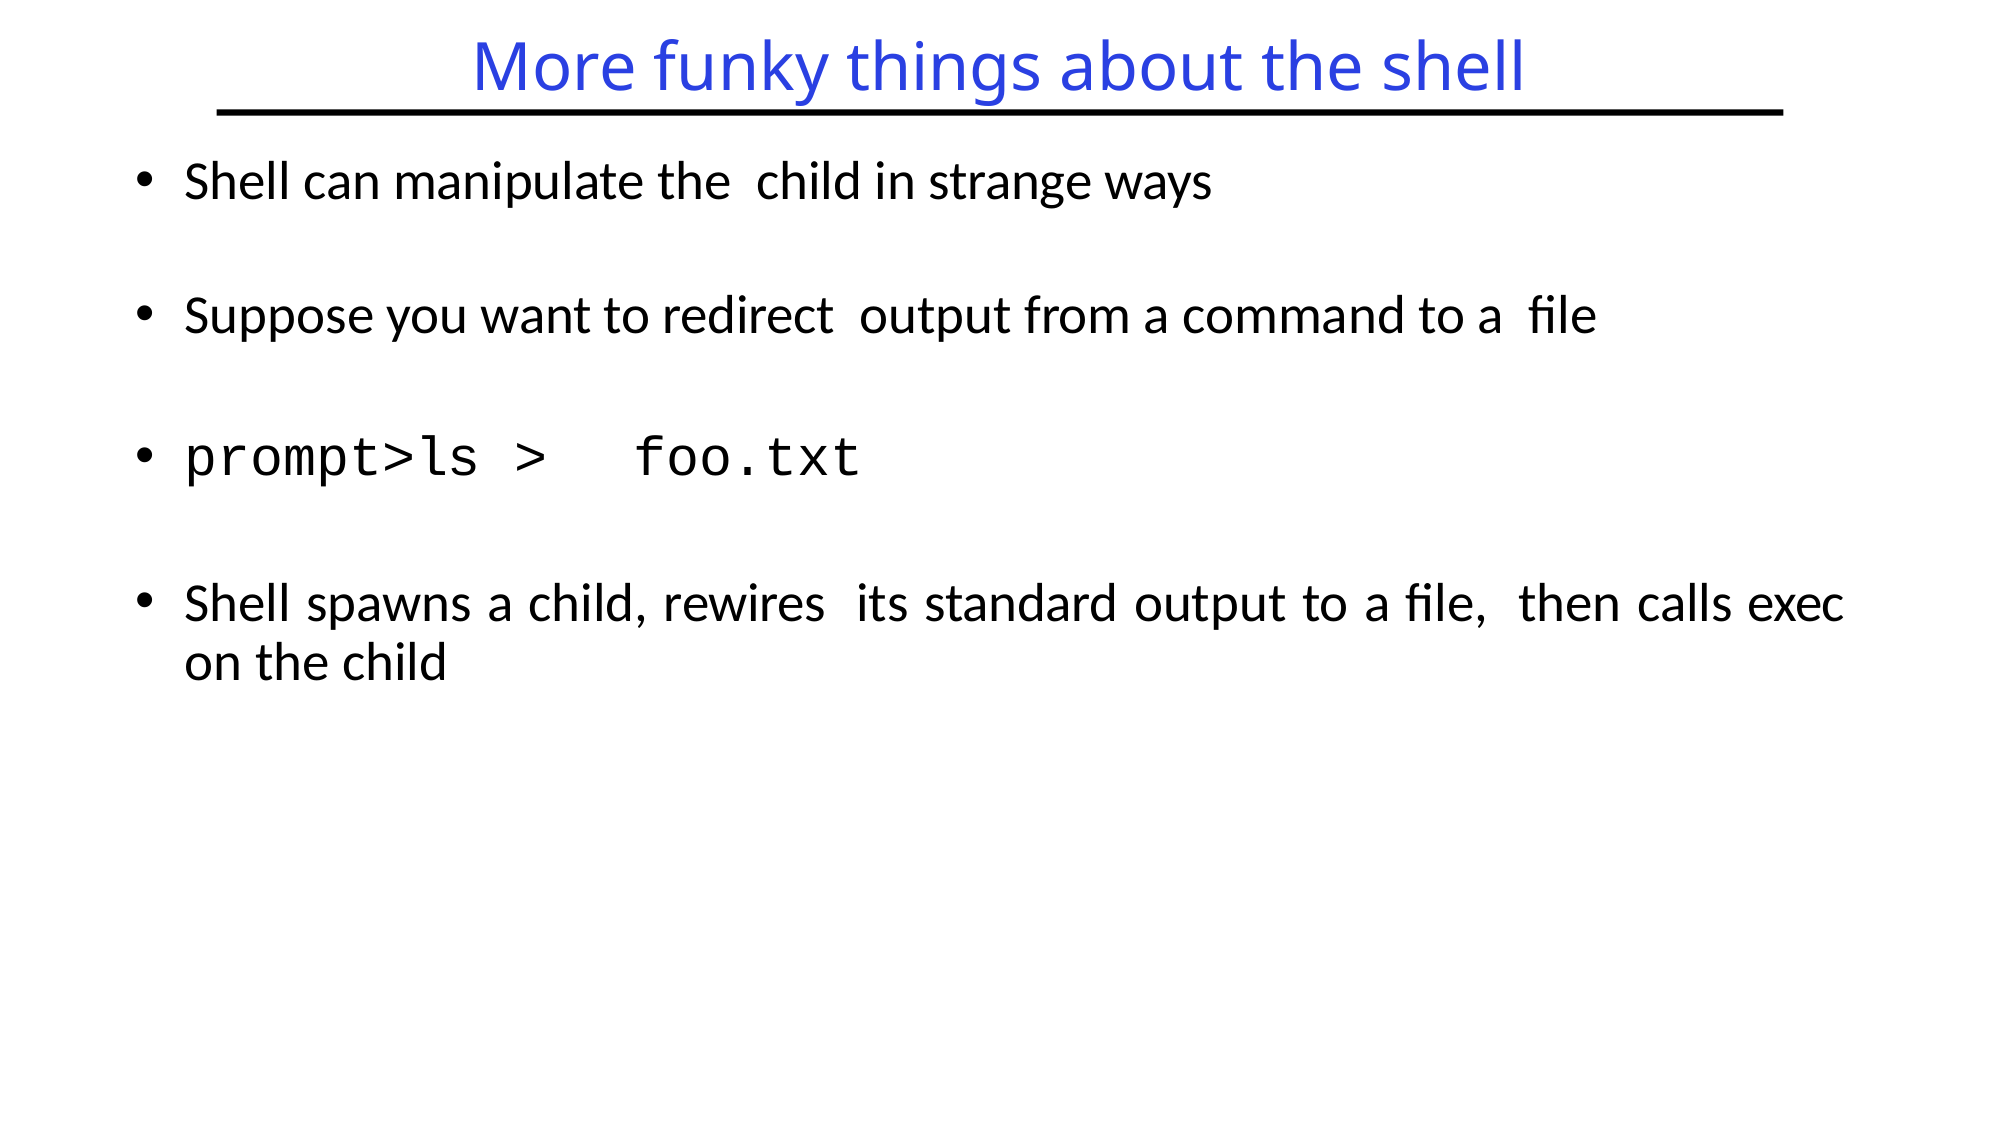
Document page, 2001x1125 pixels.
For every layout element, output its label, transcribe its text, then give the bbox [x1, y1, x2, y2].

title More funky things about the shell [216, 24, 1784, 113]
list Shell can manipulate the child in strange ways Suppose you want to redirect output from a command to a file prompt>ls > foo.txt Shell spawns a child, rewires its standard output to a file, then calls exec on the child [133, 149, 1867, 790]
